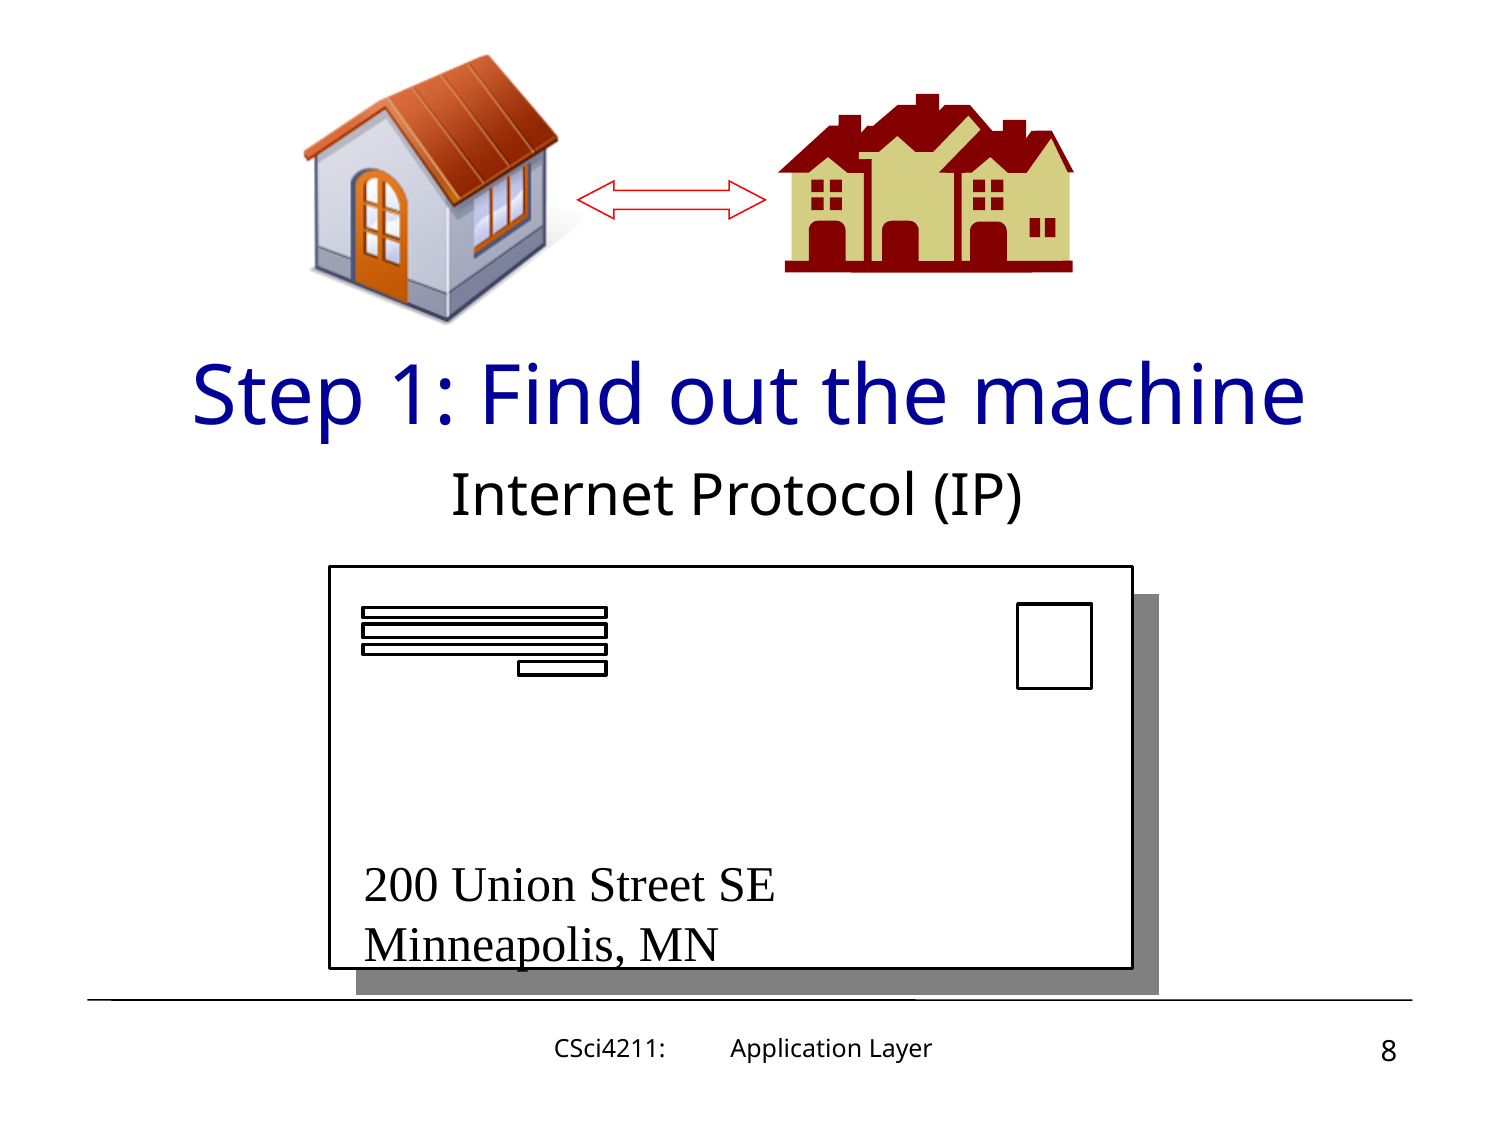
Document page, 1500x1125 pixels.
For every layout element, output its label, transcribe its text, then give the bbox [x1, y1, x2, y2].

footer CSci4211: Application Layer [500, 1025, 988, 1100]
text_box [588, 181, 766, 219]
title Step 1: Find out the machine [112, 324, 1388, 458]
picture [302, 43, 585, 325]
subtitle Internet Protocol (IP) [212, 450, 1263, 738]
slide_number 8 [1337, 1025, 1413, 1100]
picture [777, 93, 1075, 273]
picture [312, 549, 1180, 1016]
